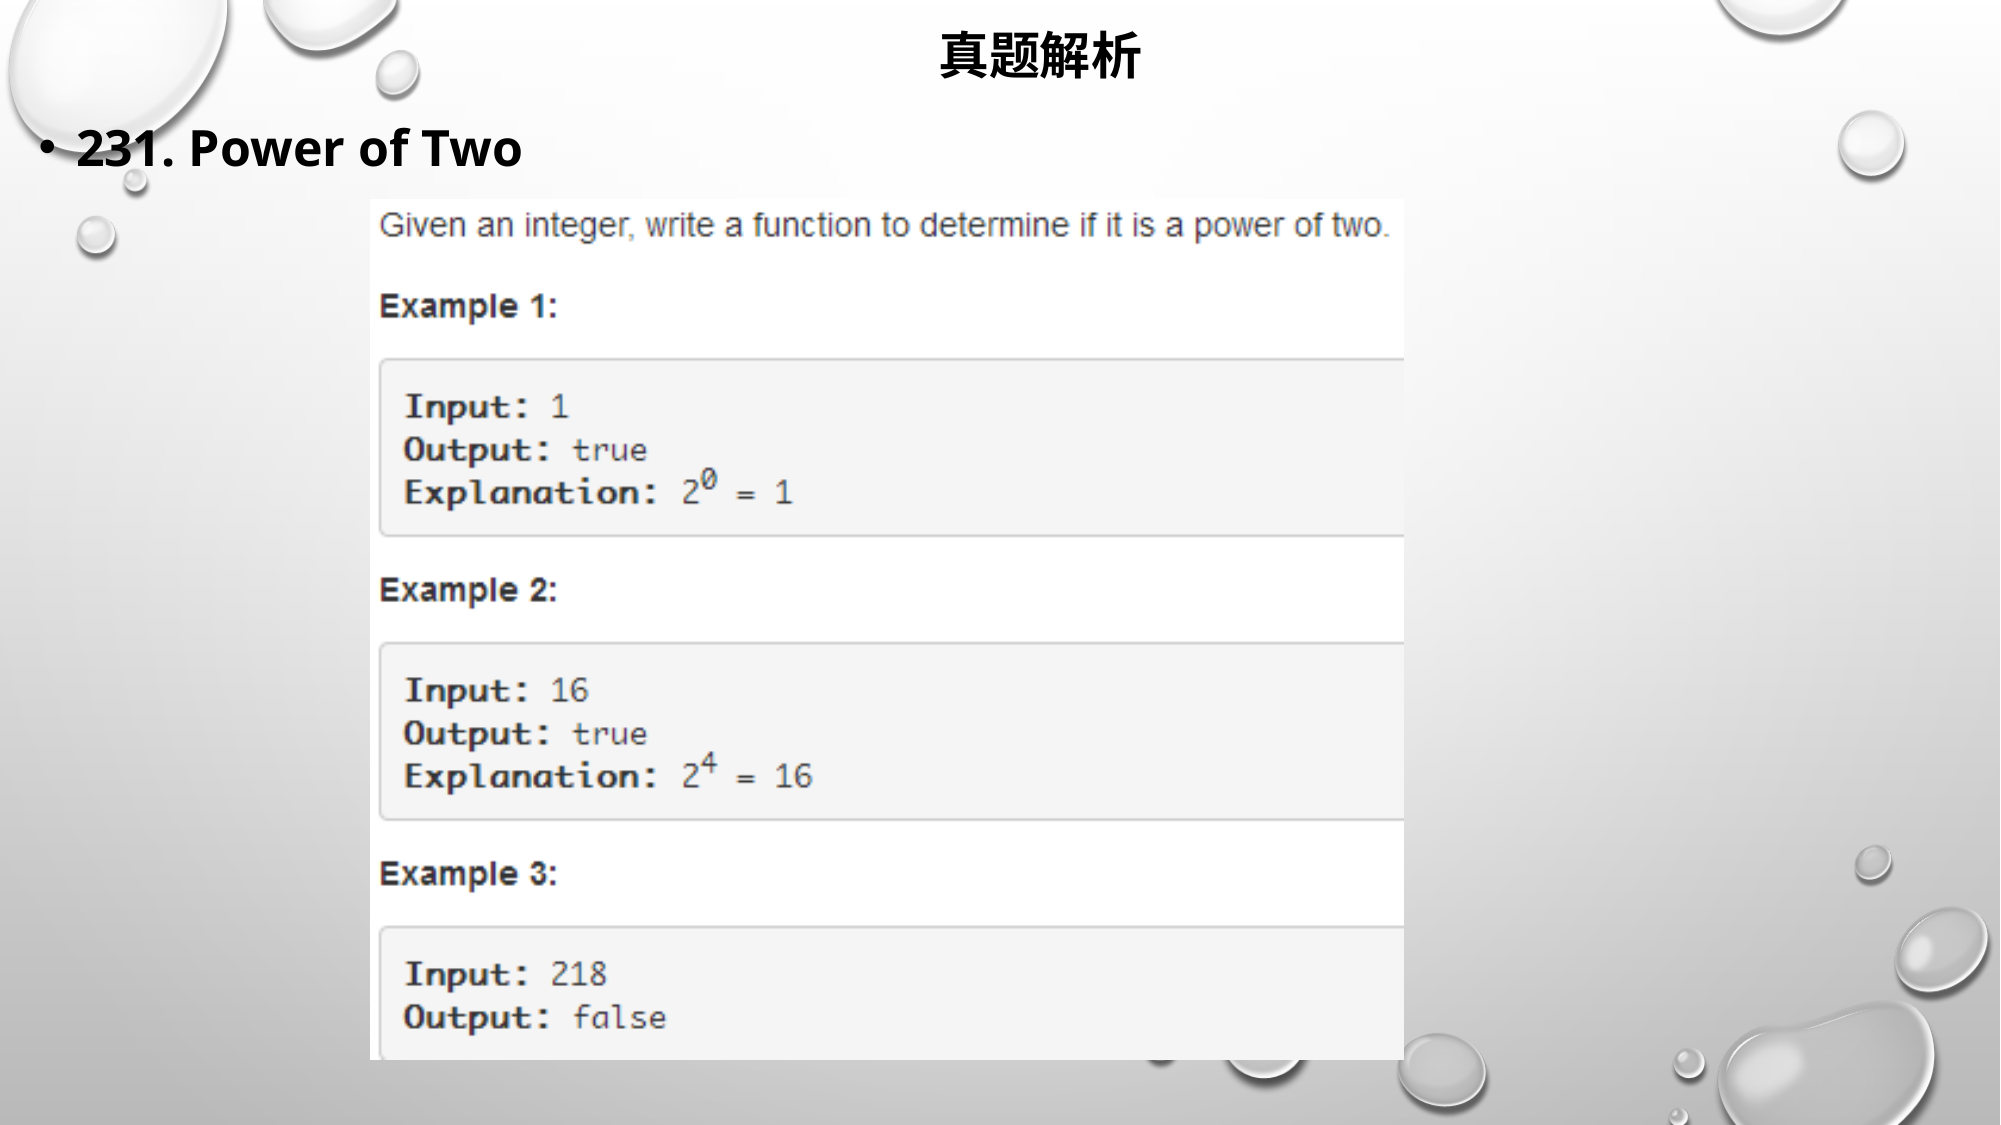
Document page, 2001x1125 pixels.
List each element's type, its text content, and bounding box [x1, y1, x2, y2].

list 231. Power of Two [23, 96, 1097, 1029]
picture [0, 0, 2000, 1125]
title 真题解析 [710, 22, 1371, 94]
